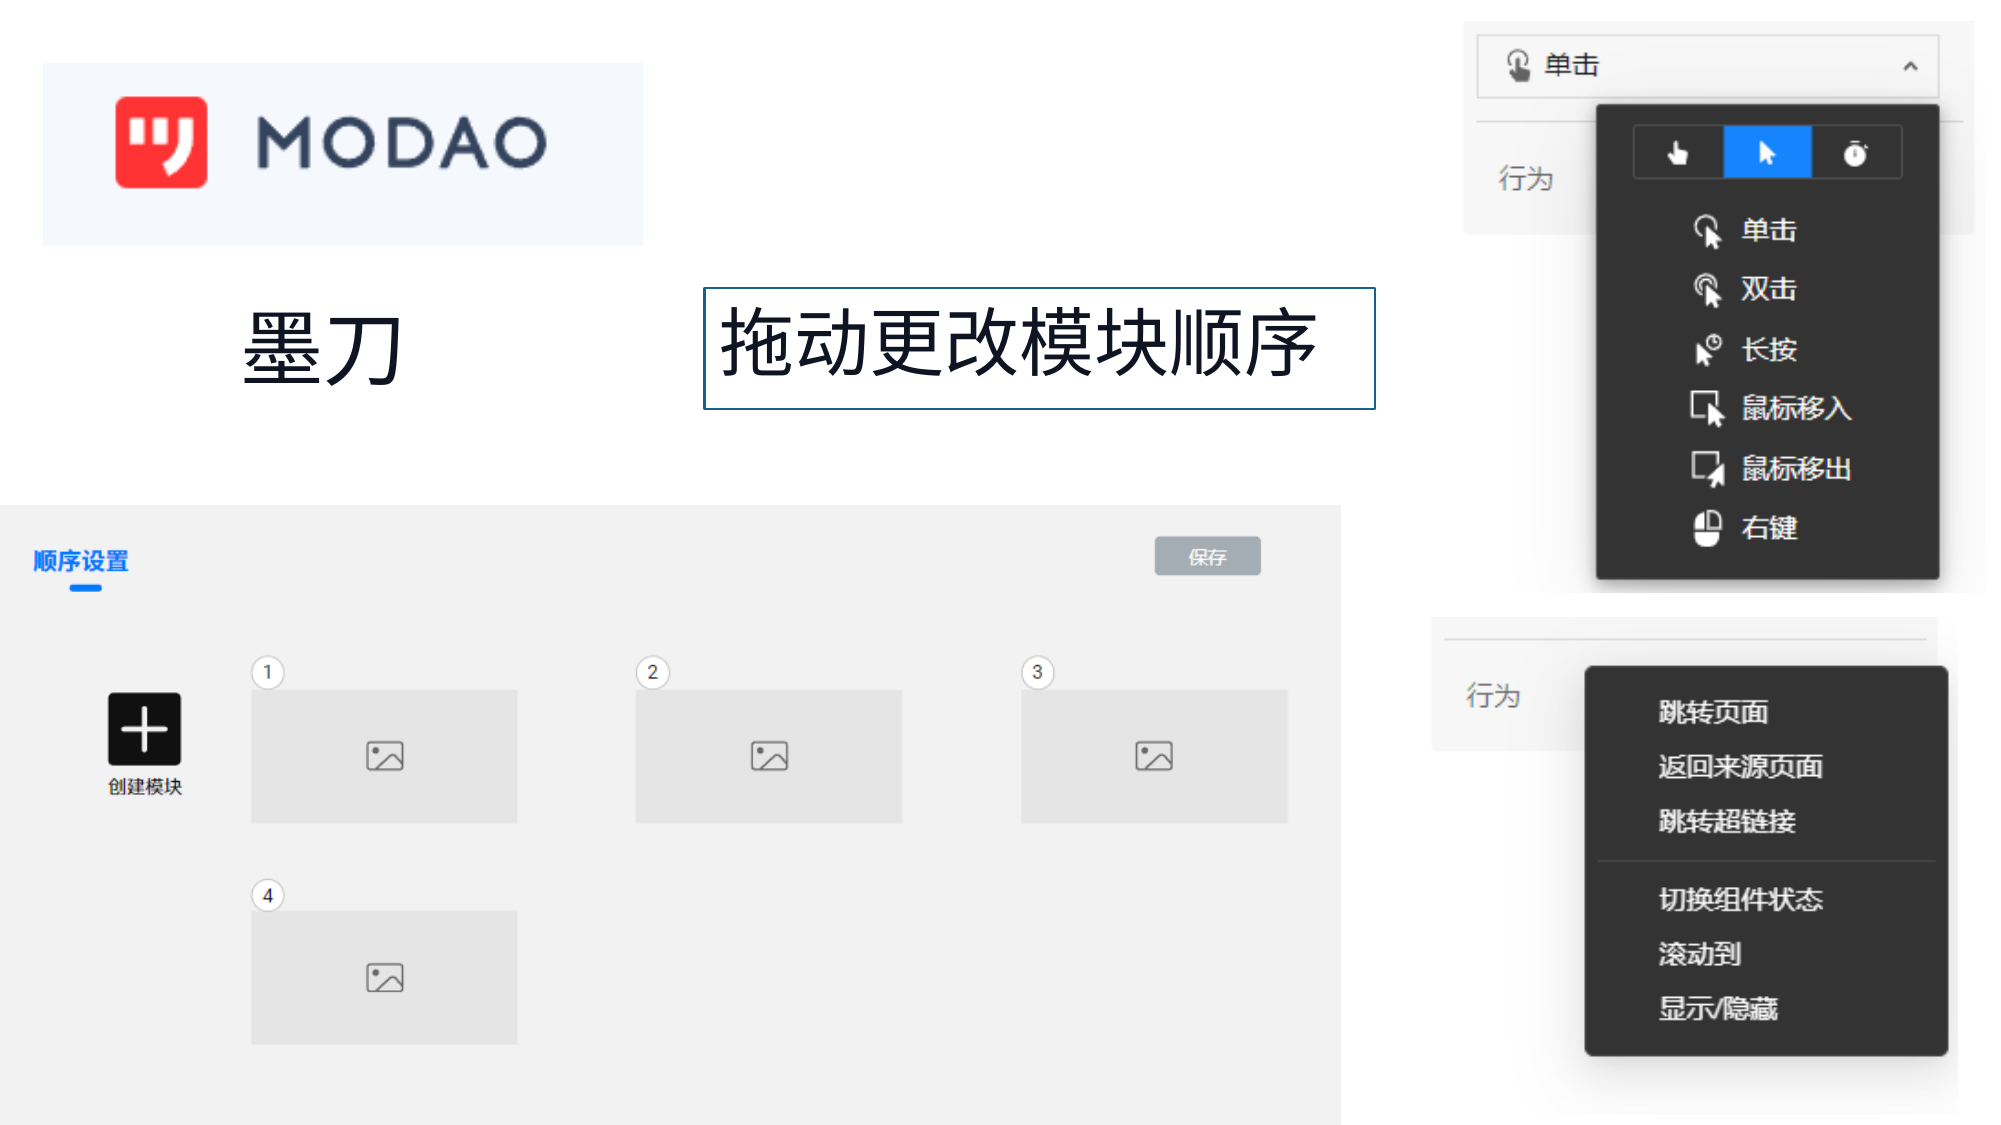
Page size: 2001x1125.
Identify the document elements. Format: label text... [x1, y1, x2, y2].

picture [1444, 21, 1987, 593]
picture [0, 505, 1341, 1125]
picture [1423, 616, 1959, 1116]
picture [43, 62, 643, 247]
text_box 拖动更改模块顺序 [704, 288, 1376, 409]
text_box 墨刀 [225, 288, 461, 411]
